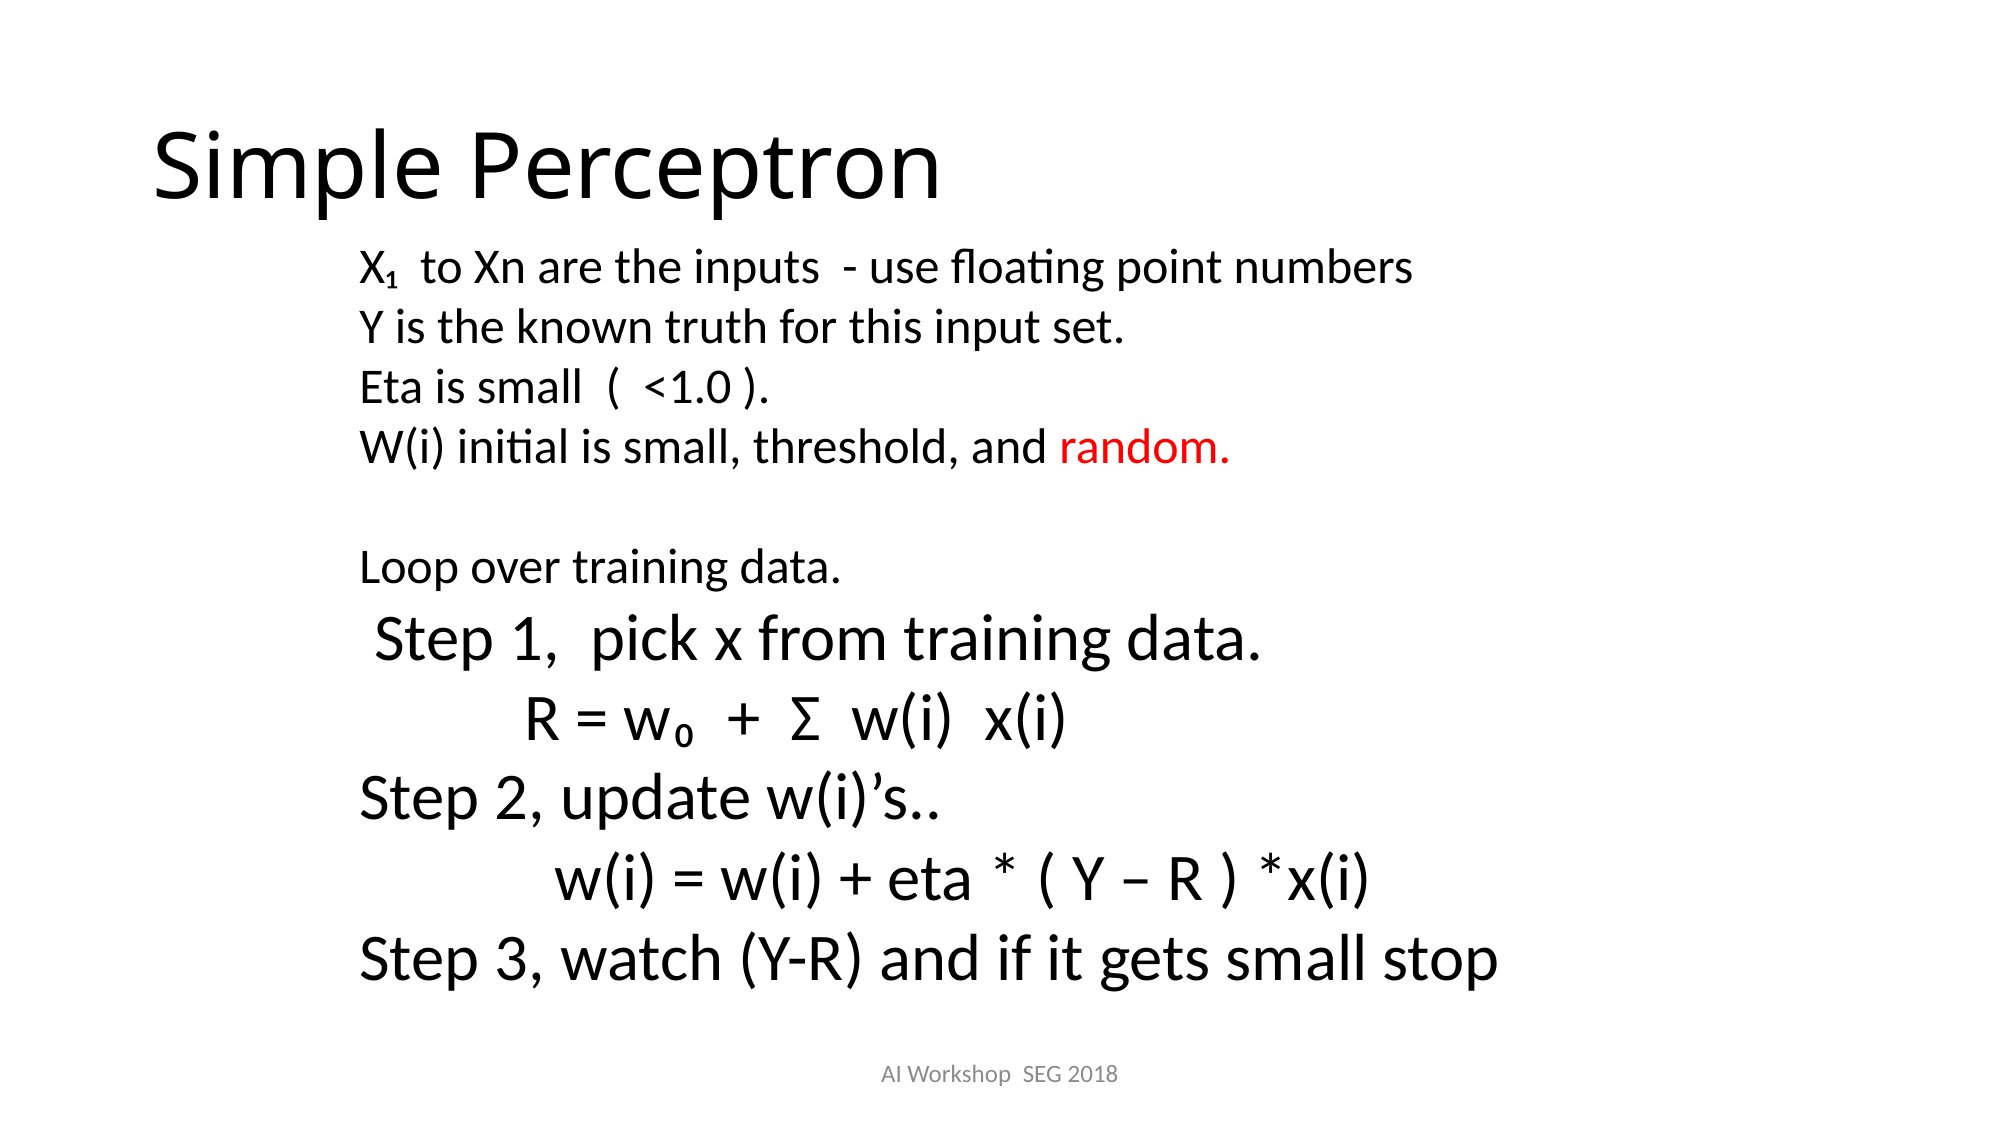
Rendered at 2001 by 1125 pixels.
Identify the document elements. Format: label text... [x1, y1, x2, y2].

title Simple Perceptron [137, 59, 1863, 278]
text_box X₁ to Xn are the inputs - use floating point numbers Y is the known truth for this input set. Eta is small ( <1.0 ). W(i) initial is small, threshold, and random. Loop over training data. Step 1, pick x from training data. R = w₀ + Σ w(i) x(i) Step 2, update w(i)’s.. w(i) = w(i) + eta * ( Y – R ) *x(i) Step 3, watch (Y-R) and if it gets small stop [344, 226, 1681, 1046]
footer AI Workshop SEG 2018 [662, 1046, 1338, 1103]
